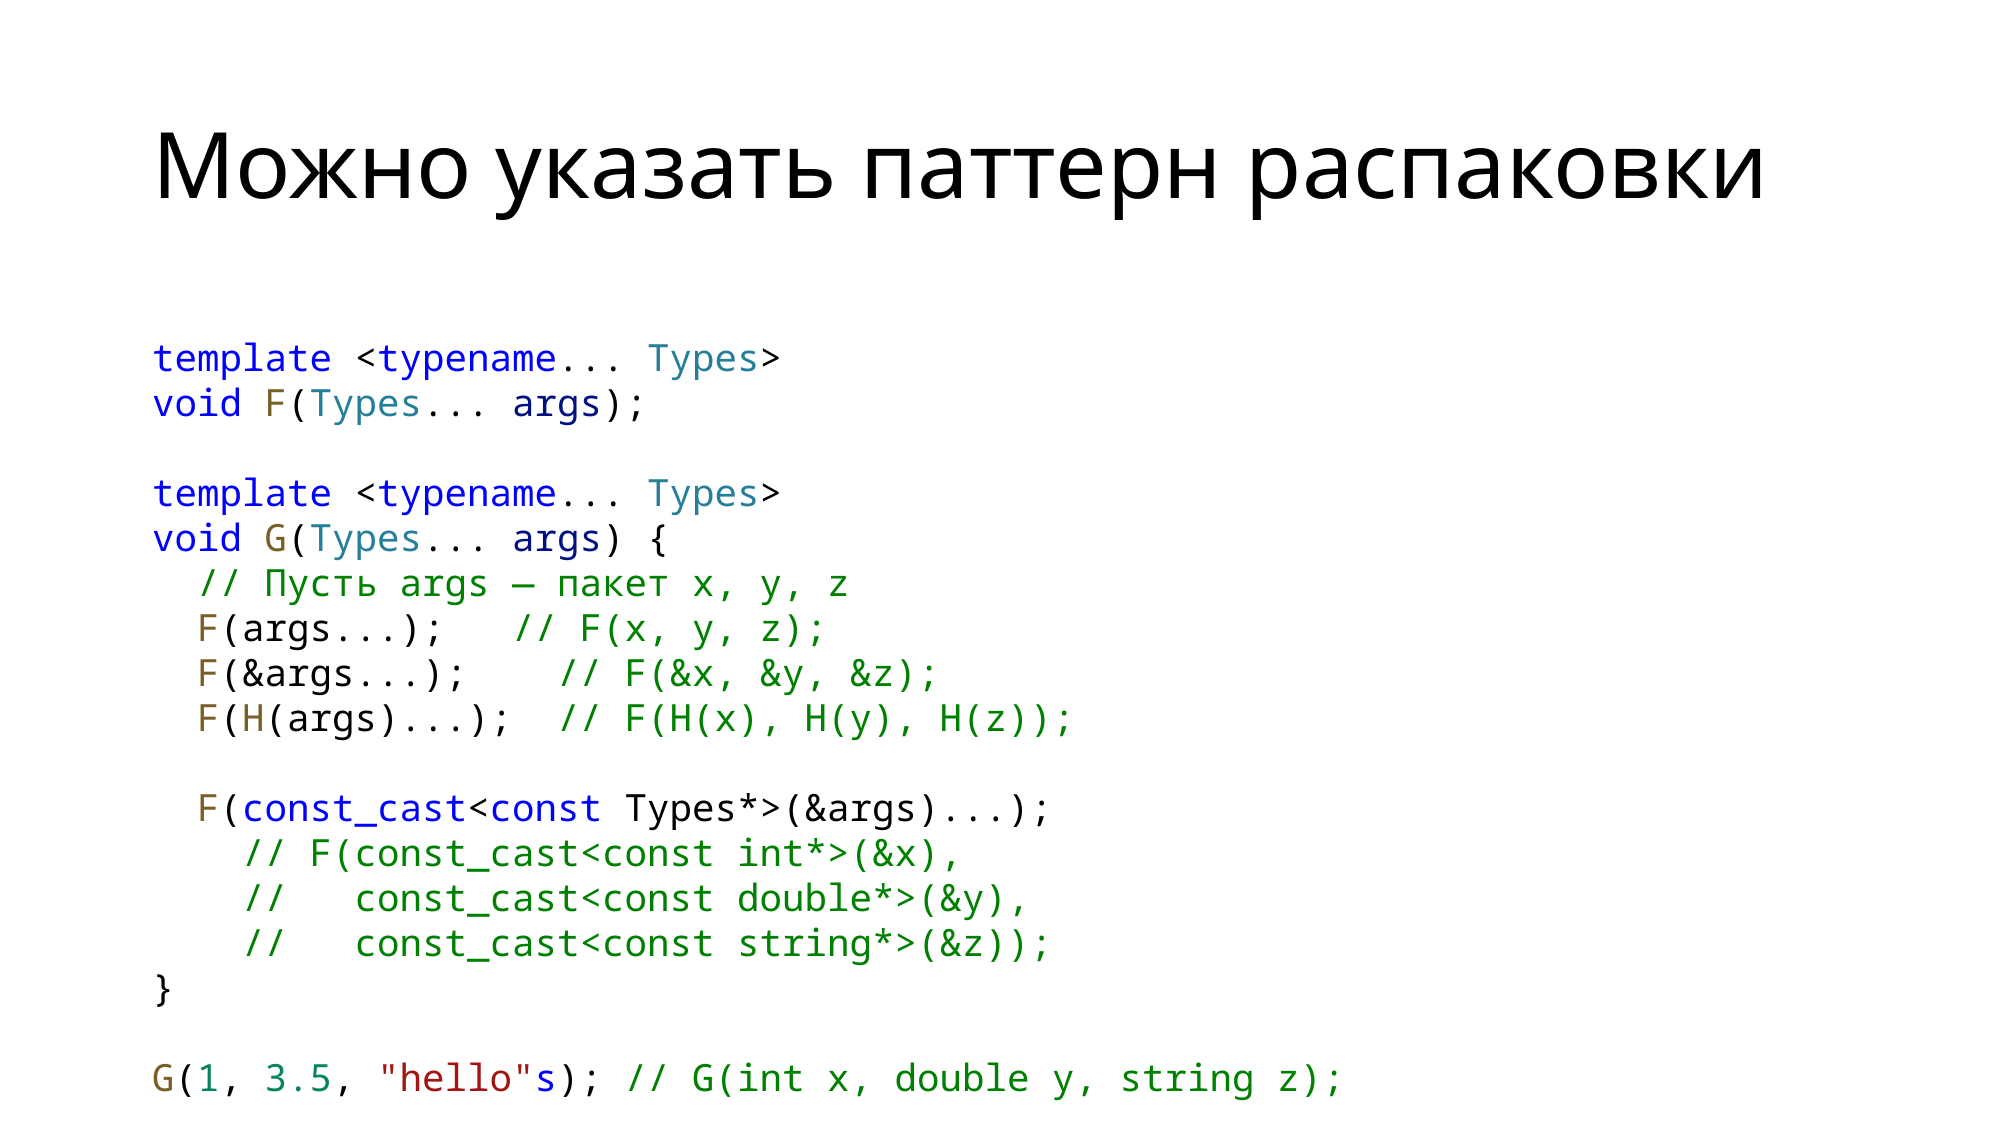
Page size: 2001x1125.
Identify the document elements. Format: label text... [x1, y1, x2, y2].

text_box template <typename... Types> void F(Types... args); template <typename... Types> void G(Types... args) { // Пусть args — пакет x, y, z F(args...); // F(x, y, z); F(&args...); // F(&x, &y, &z); F(H(args)...); // F(H(x), H(y), H(z)); F(const_cast<const Types*>(&args)...); // F(const_cast<const int*>(&x), // const_cast<const double*>(&y), // const_cast<const string*>(&z)); } G(1, 3.5, "hello"s); // G(int x, double y, string z); [137, 326, 1863, 1106]
title Можно указать паттерн распаковки [137, 59, 1863, 278]
